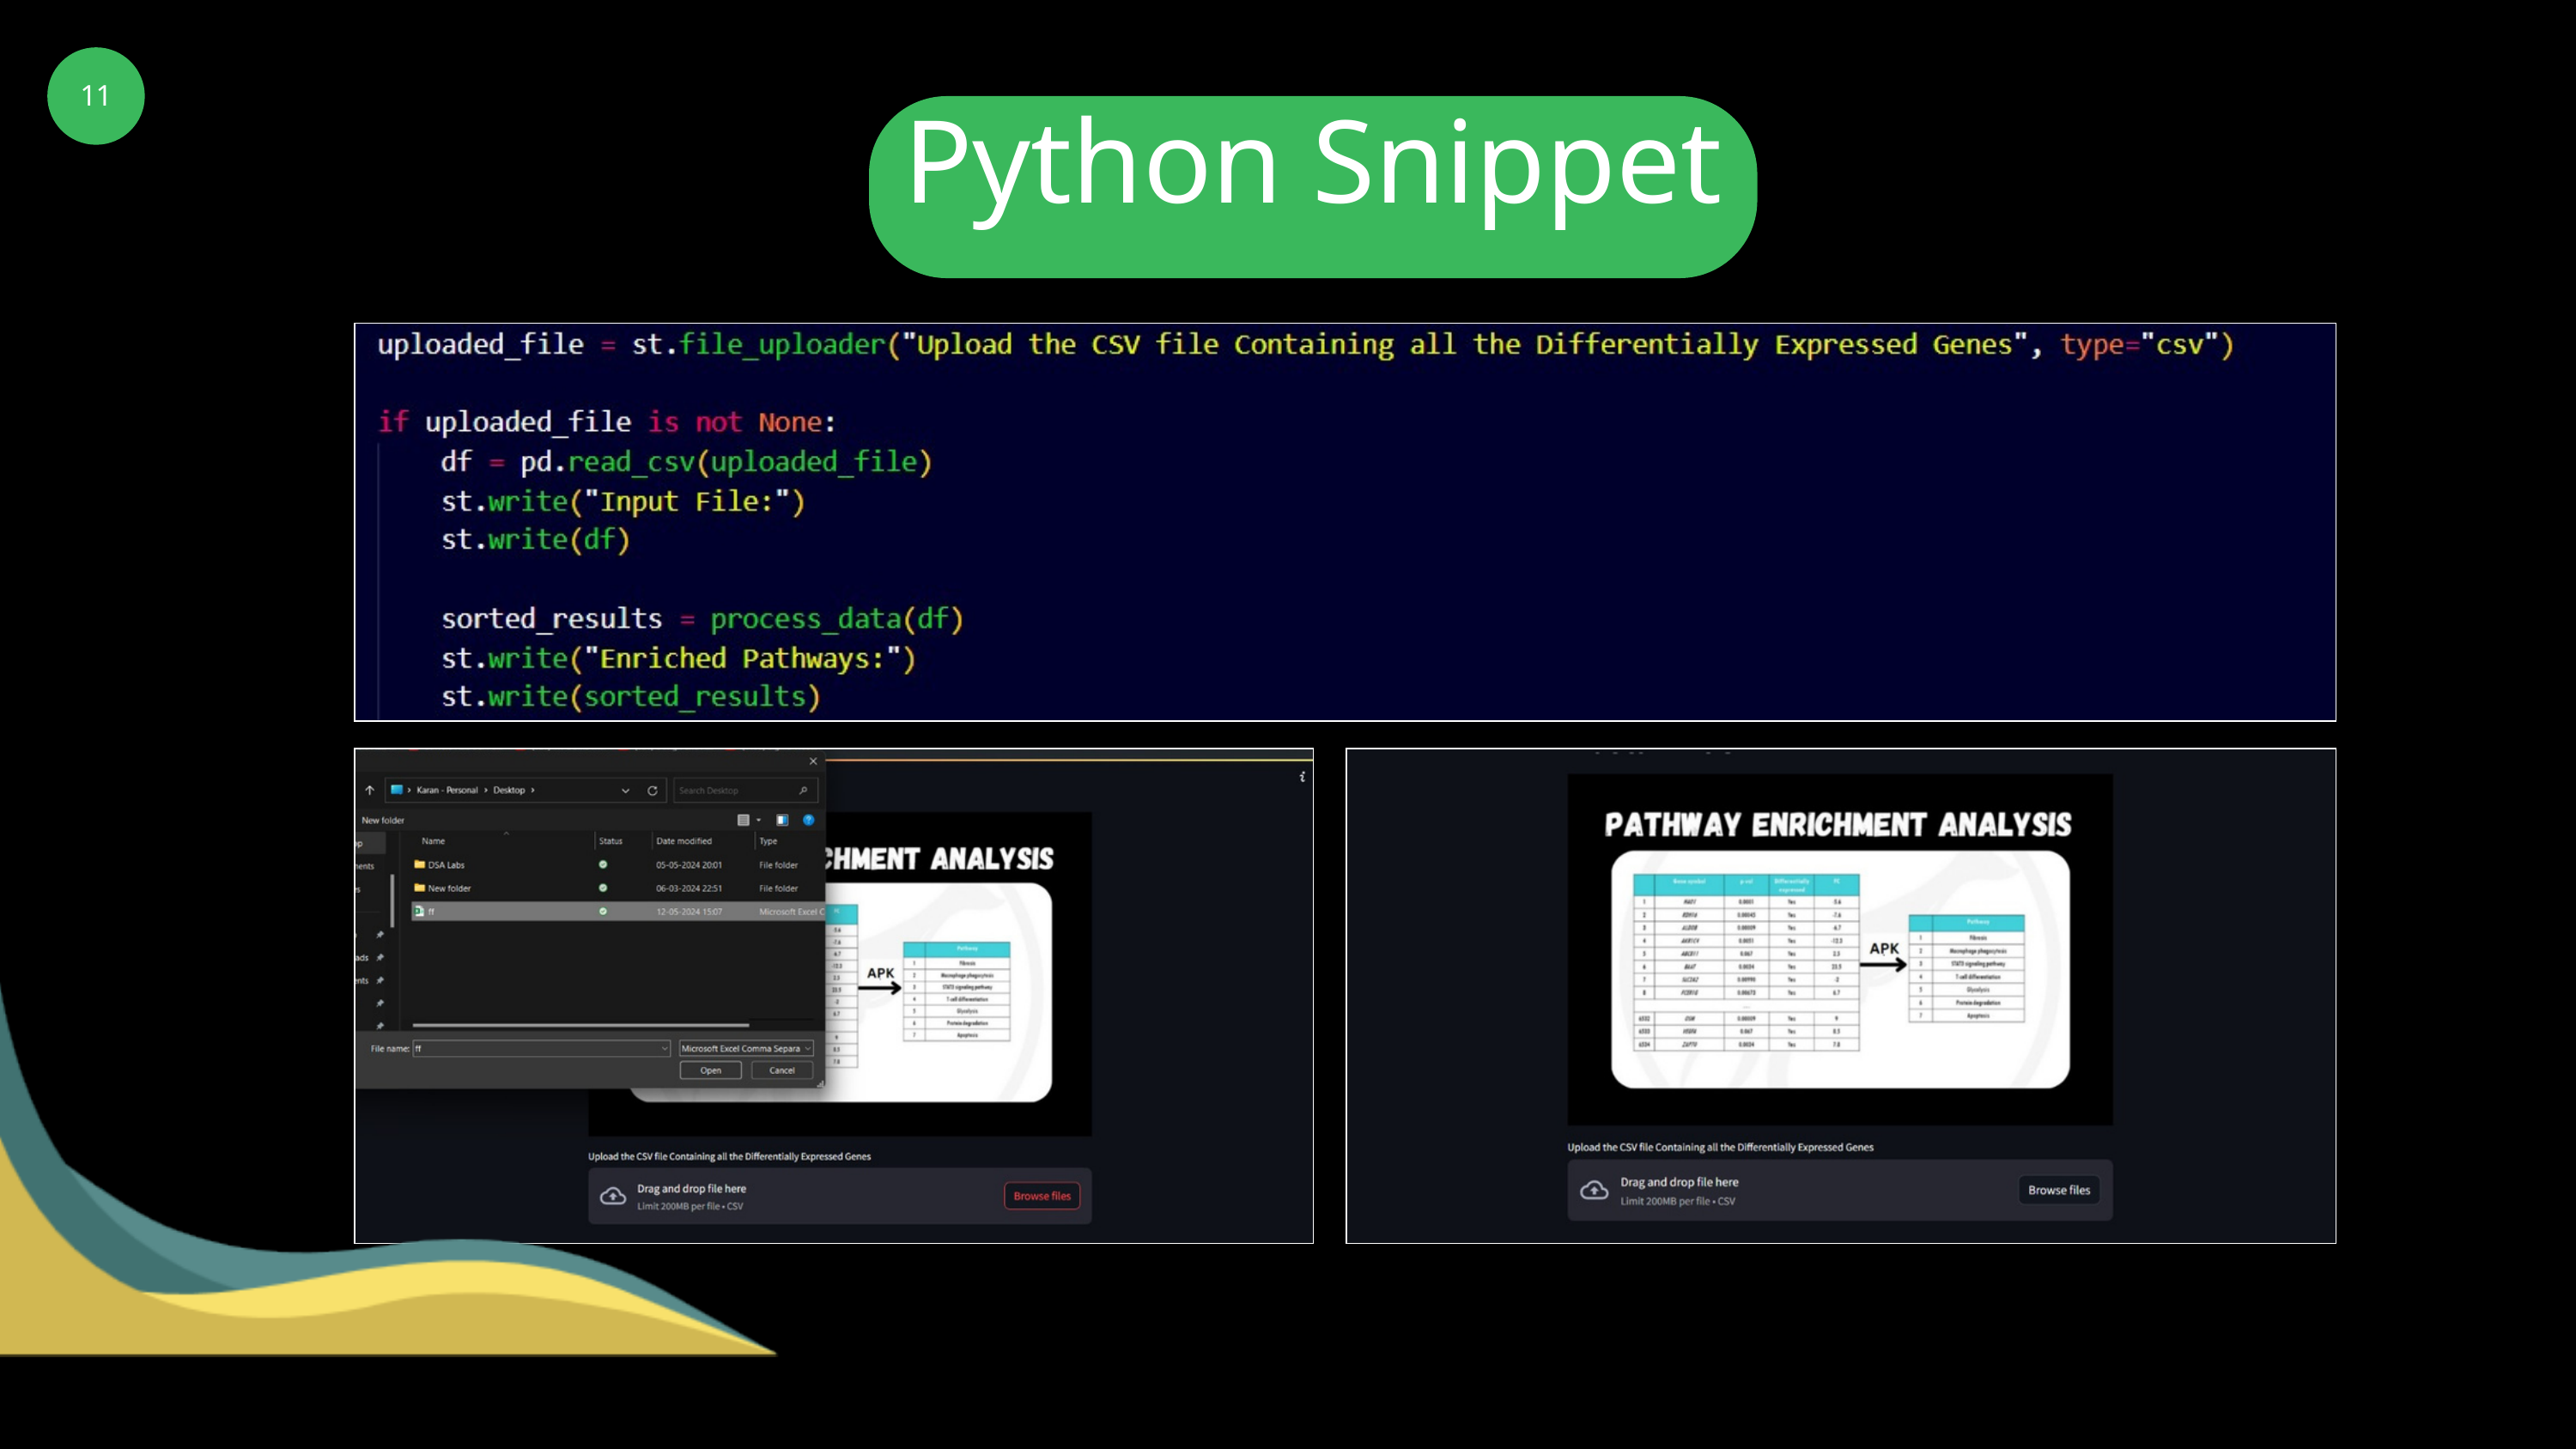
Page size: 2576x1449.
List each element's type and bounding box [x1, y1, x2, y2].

text_box [1346, 749, 2336, 1244]
text_box [0, 980, 779, 1358]
text_box [355, 749, 1314, 1244]
text_box [355, 323, 2336, 721]
text_box [868, 95, 1758, 279]
text_box [46, 46, 145, 145]
